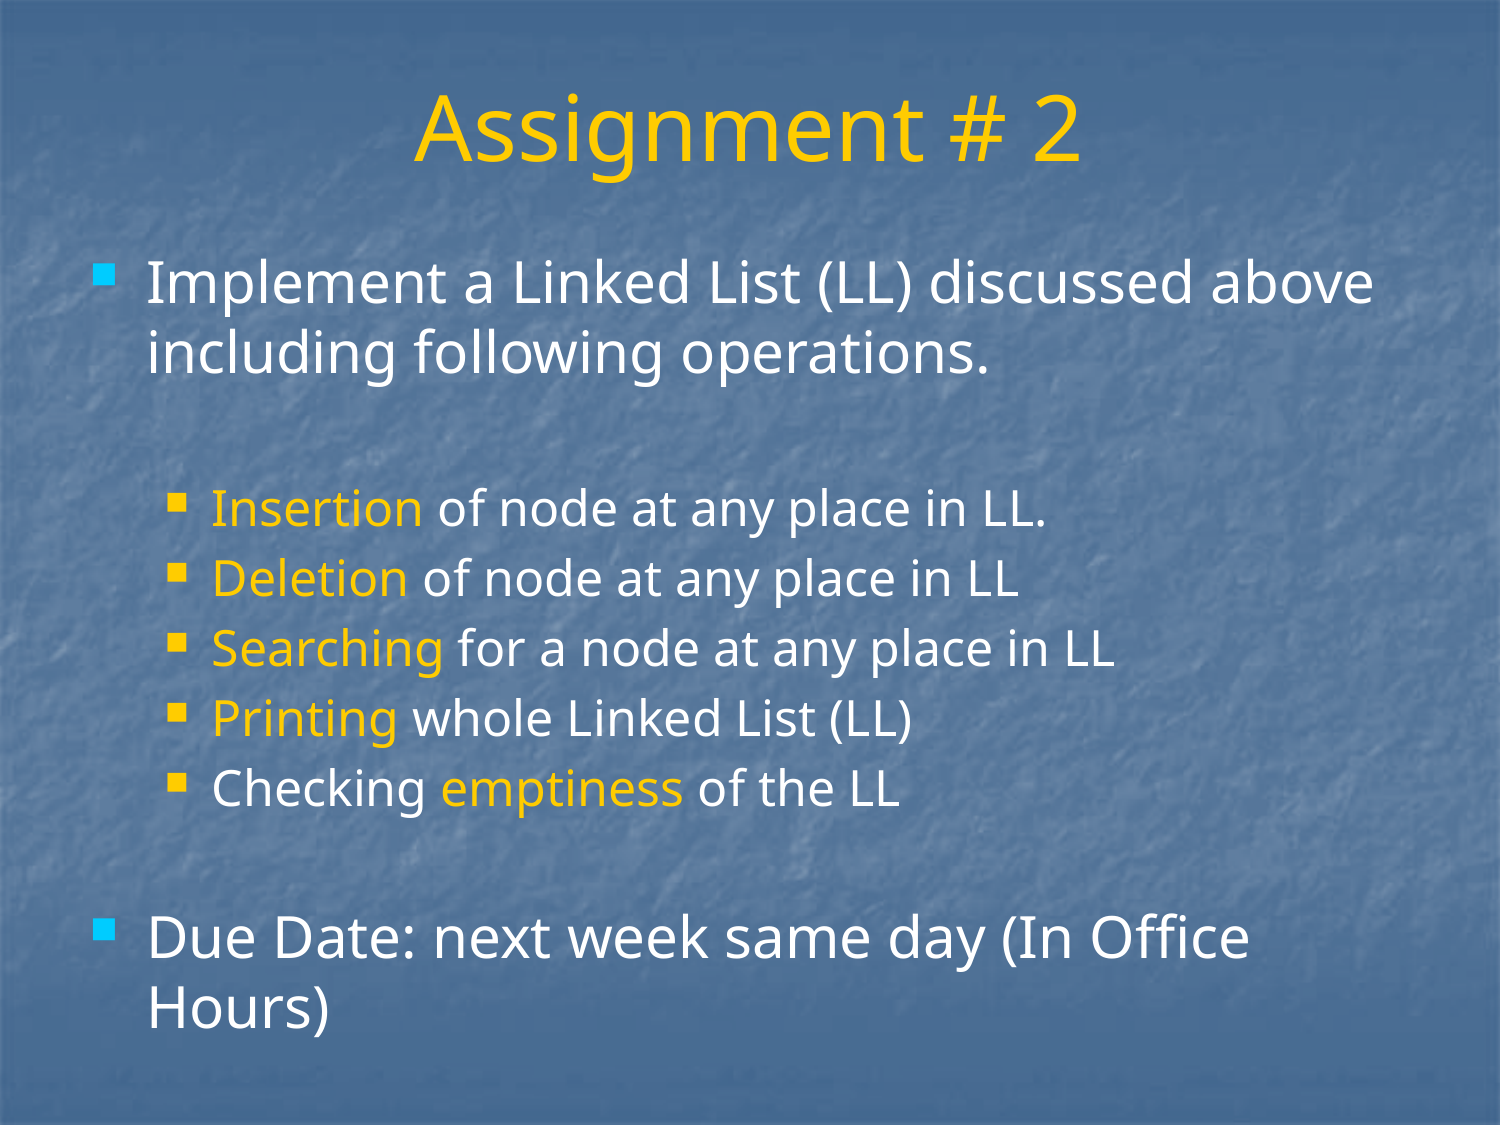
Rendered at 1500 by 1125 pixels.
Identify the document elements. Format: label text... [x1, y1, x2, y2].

title Assignment # 2 [74, 49, 1426, 201]
picture [0, 0, 1500, 1125]
list Implement a Linked List (LL) discussed above including following operations. Insertion of node at any place in LL. Deletion of node at any place in LL Searching for a node at any place in LL Printing whole Linked List (LL) Checking emptiness of the LL Due Date: next week same day (In Office Hours) [74, 237, 1426, 1051]
